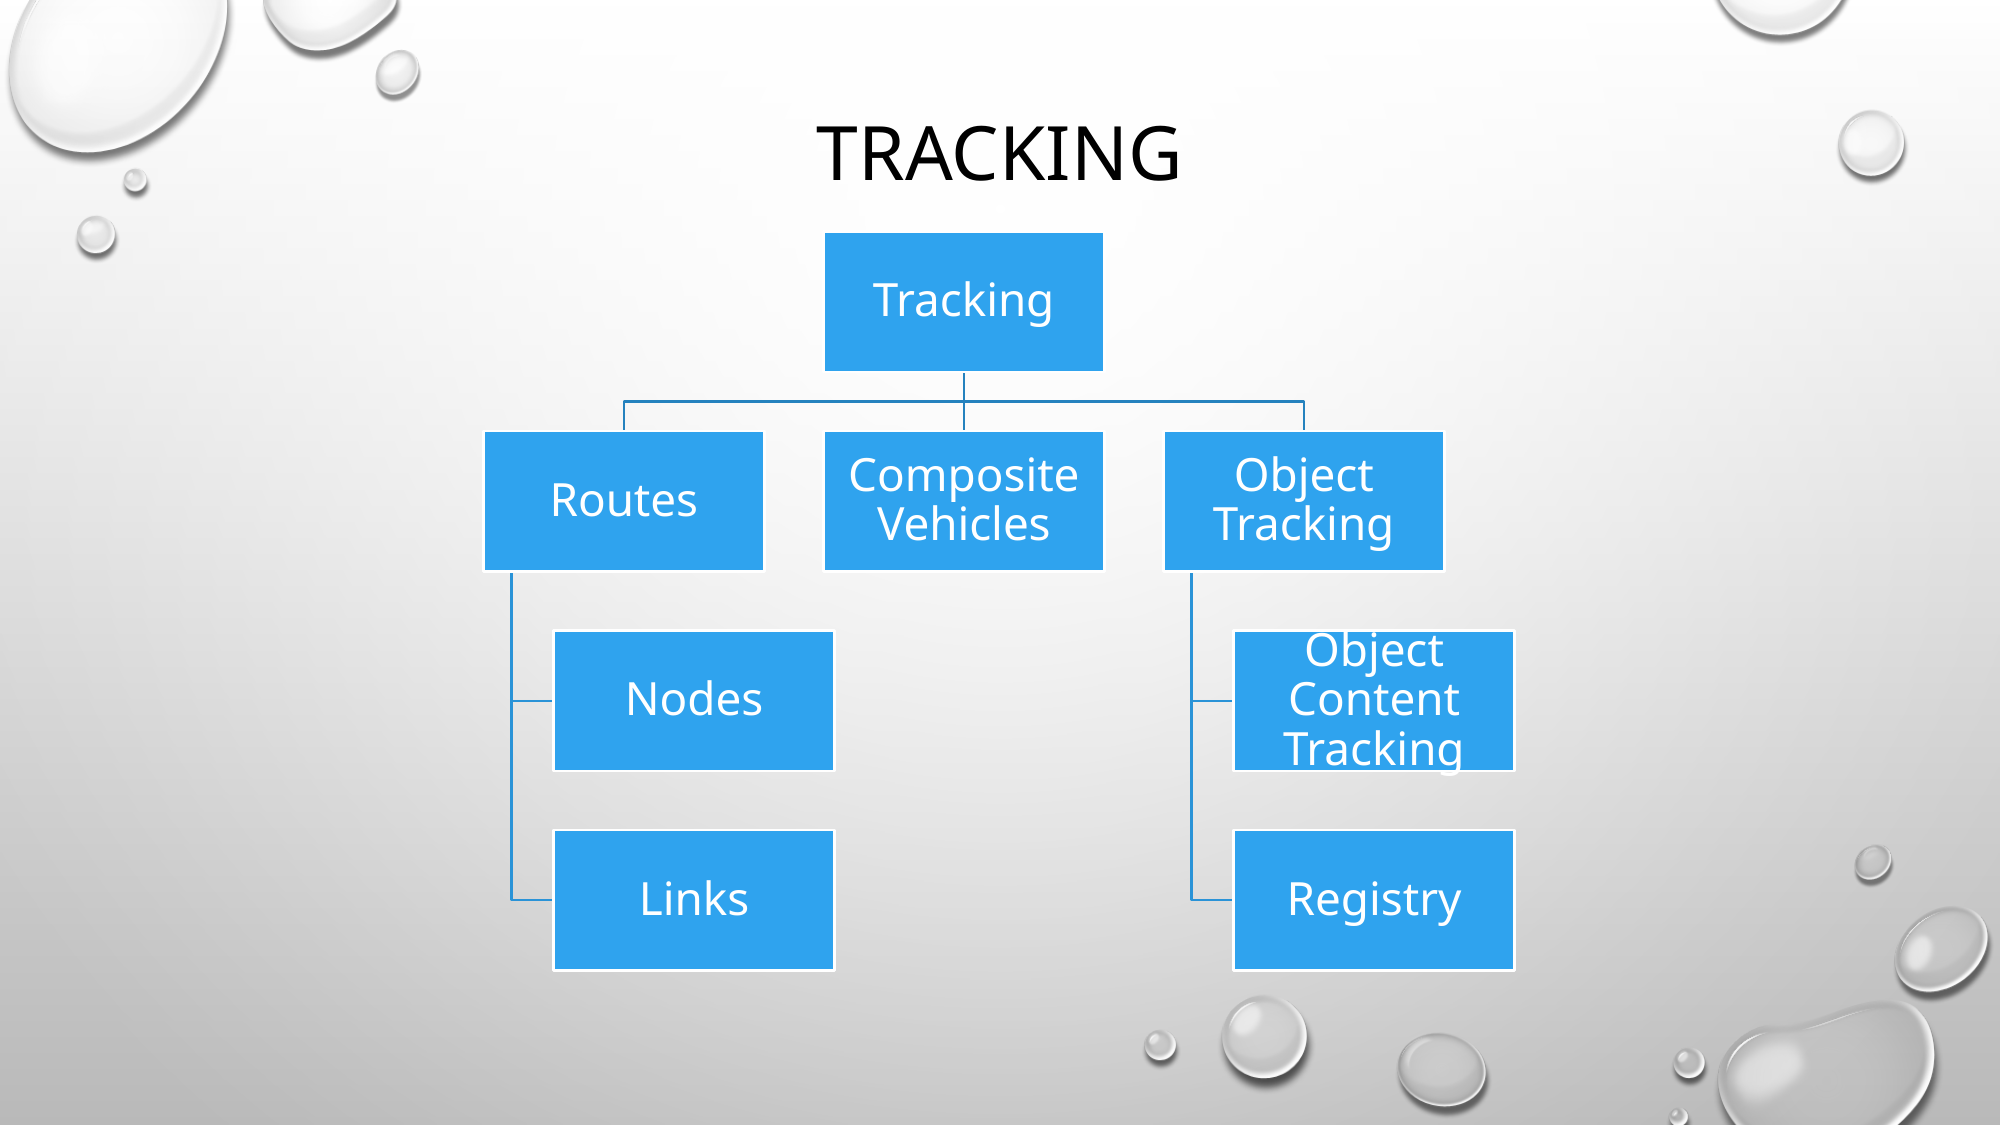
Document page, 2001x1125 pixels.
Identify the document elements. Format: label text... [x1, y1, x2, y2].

picture [0, 0, 2000, 1125]
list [43, 231, 1955, 971]
title Tracking [149, 101, 1851, 211]
